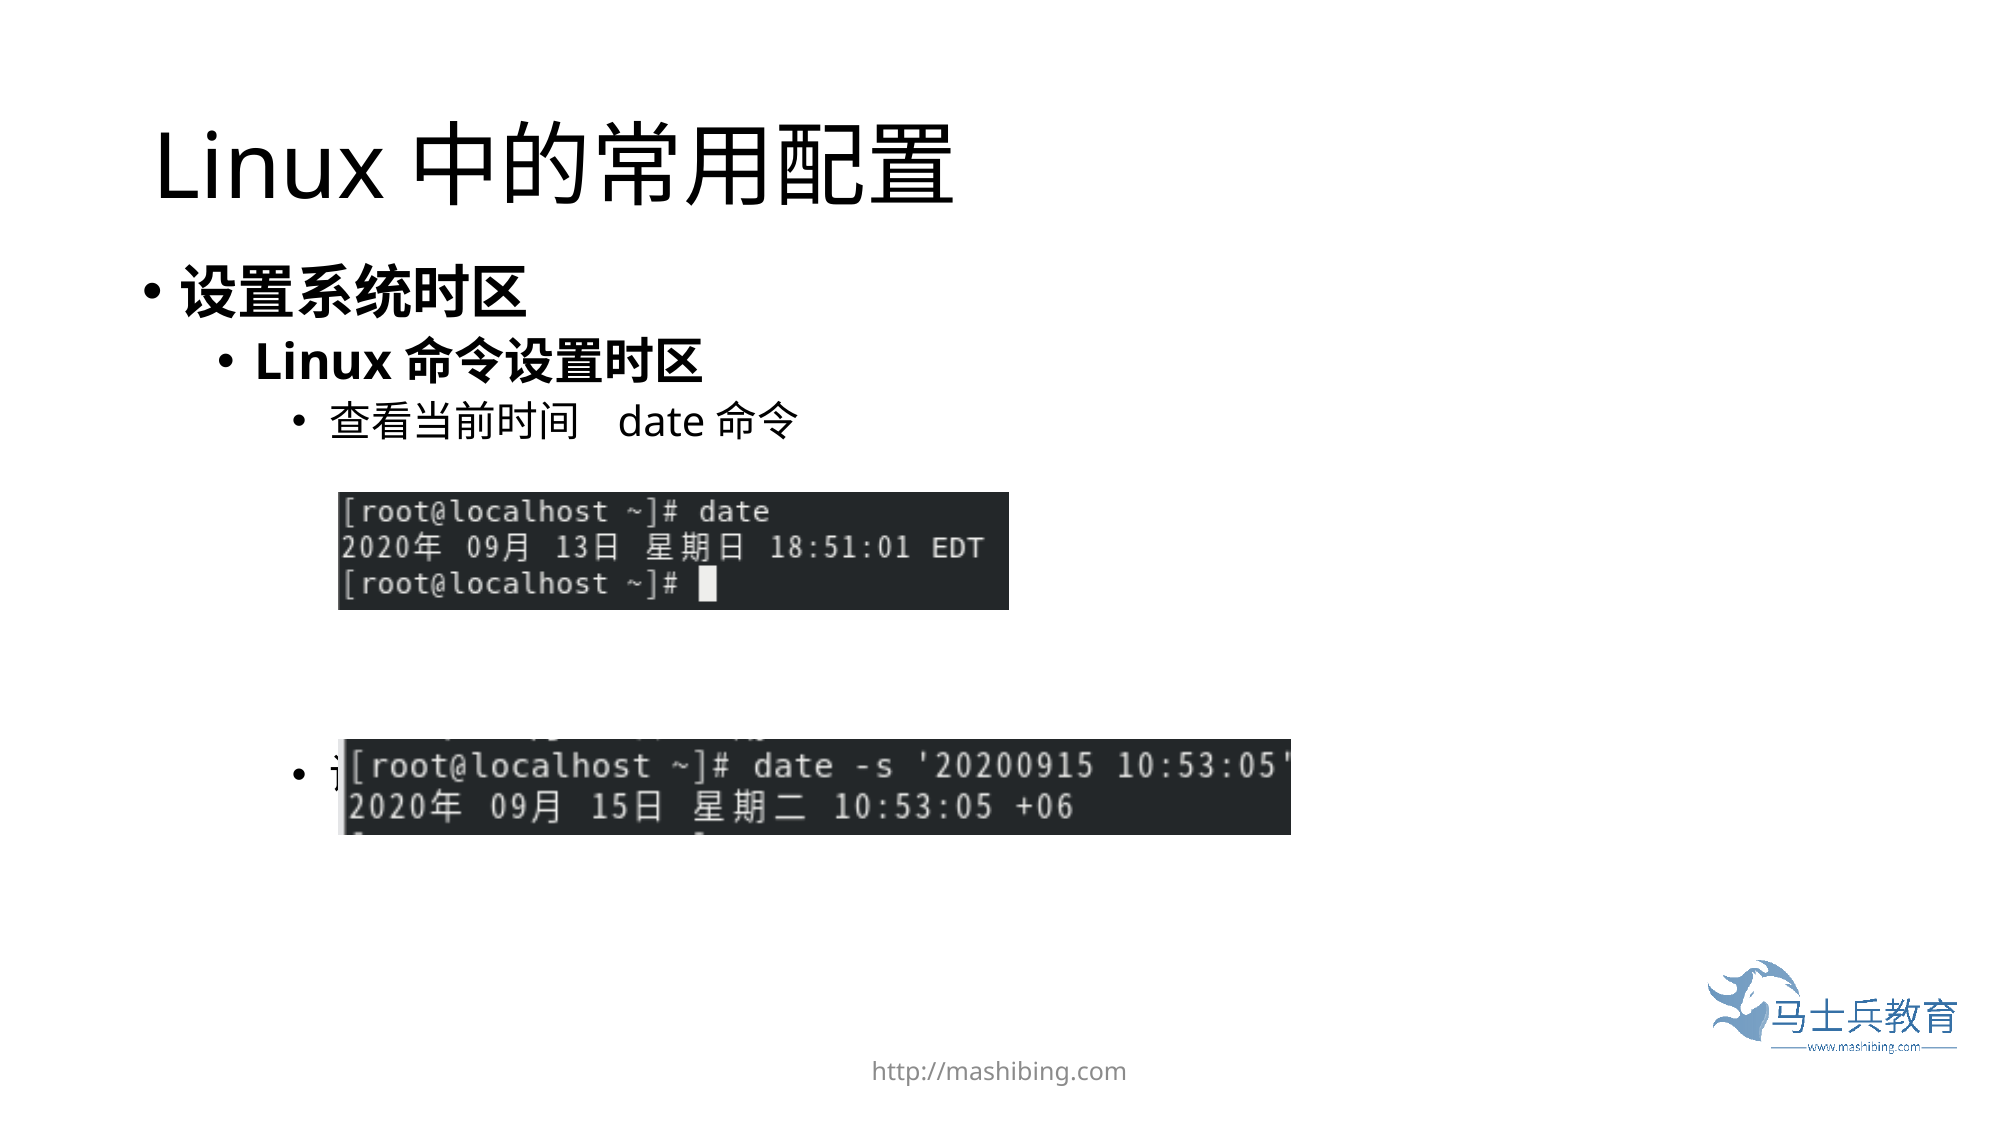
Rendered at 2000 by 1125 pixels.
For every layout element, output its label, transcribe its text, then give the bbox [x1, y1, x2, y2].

picture [338, 739, 1291, 835]
picture [1696, 924, 1981, 1106]
list 设置系统时区 Linux命令设置时区 查看当前时间 date命令 设置系统时期和时间 date -s [127, 255, 1970, 970]
footer http://mashibing.com [662, 1042, 1338, 1103]
title Linux中的常用配置 [137, 59, 1862, 255]
picture [338, 492, 1009, 610]
